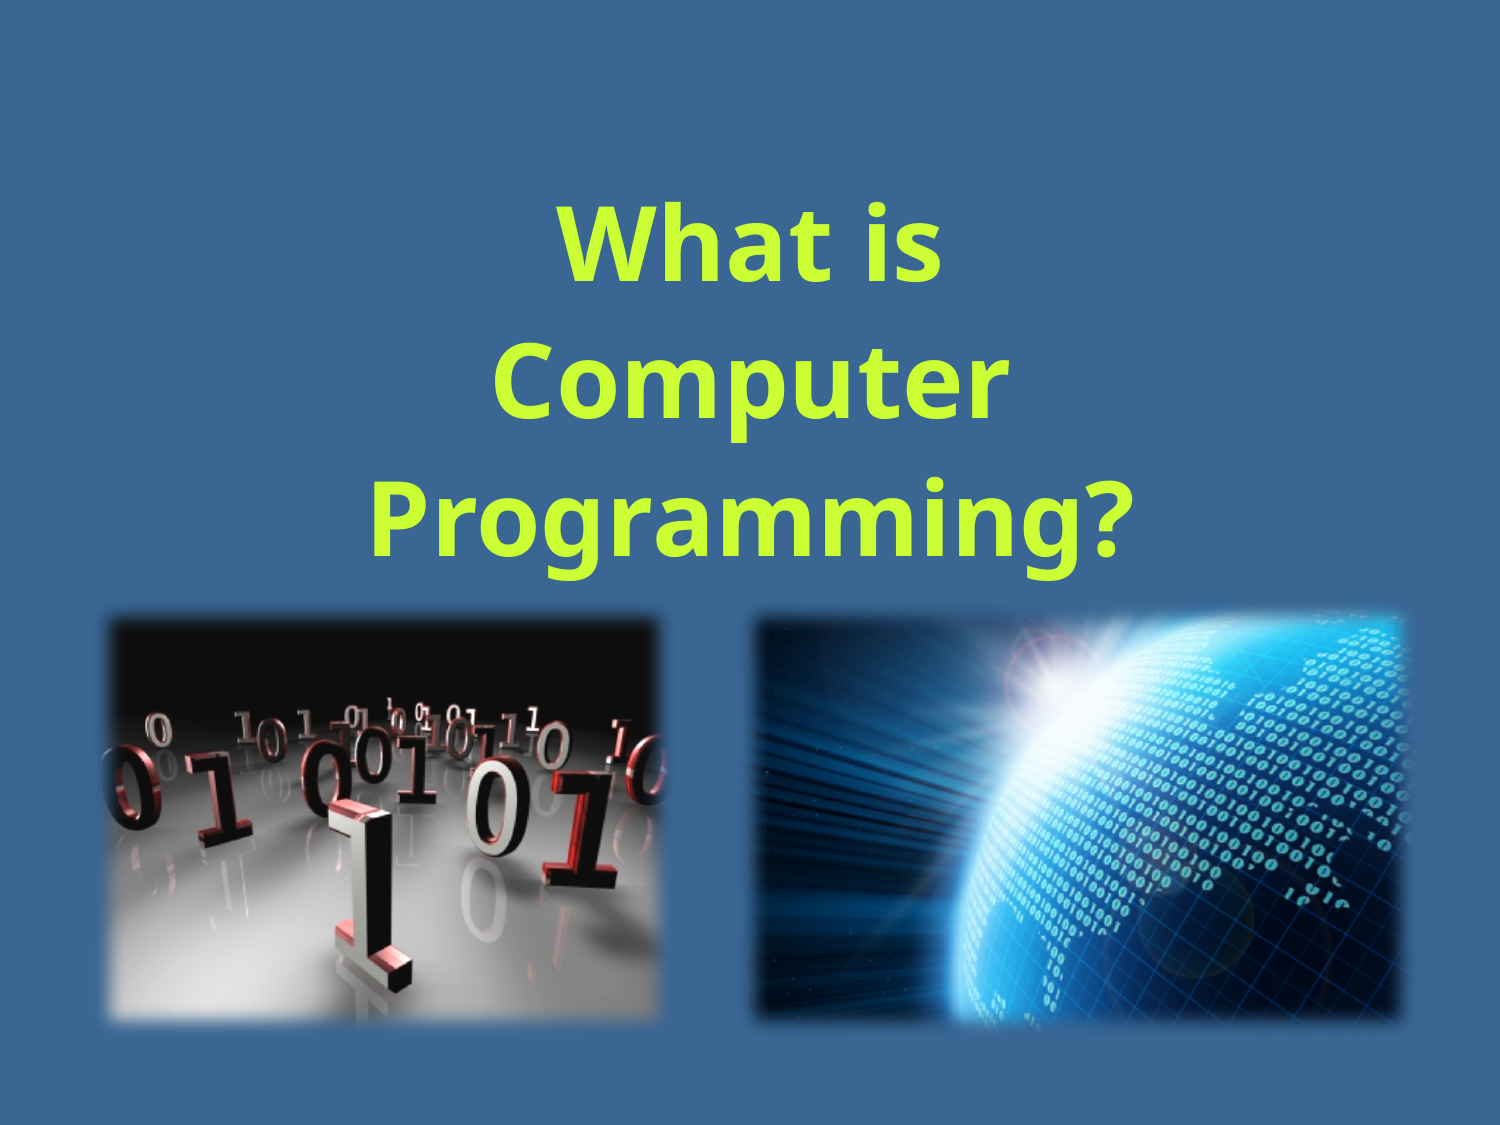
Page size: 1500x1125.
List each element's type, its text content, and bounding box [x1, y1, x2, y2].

picture [737, 599, 1418, 1038]
title What is Computer Programming? [289, 249, 1213, 492]
picture [91, 599, 676, 1038]
